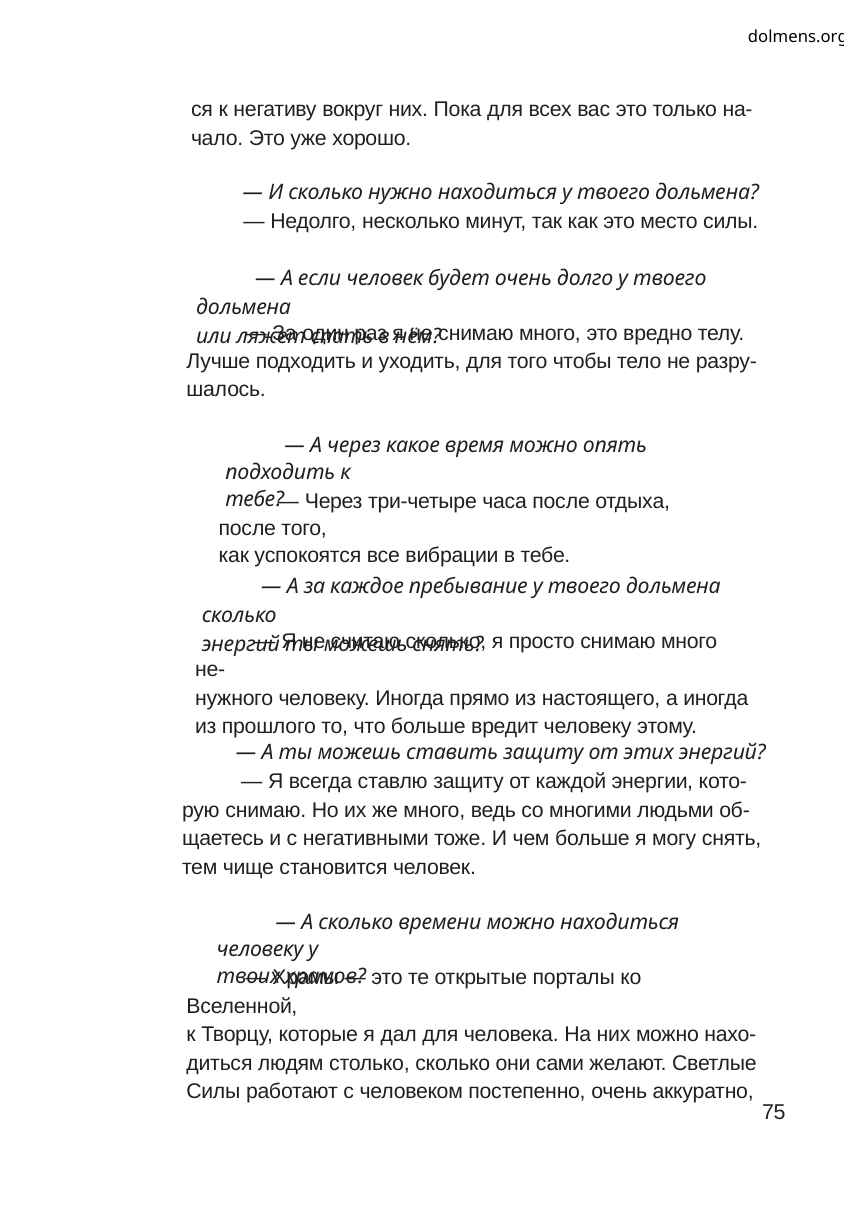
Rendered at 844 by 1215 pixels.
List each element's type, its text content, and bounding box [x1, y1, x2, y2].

text_box — А через какое время можно опять подходить к тебе? [225, 429, 719, 485]
text_box — Через три-четыре часа после отдыха, после того, как успокоятся все вибрации в тебе. [218, 485, 725, 567]
text_box — Я всегда ставлю защиту от каждой энергии, кото- рую снимаю. Но их же много, ведь со многими людьми об- щаетесь и с негативными тоже. И чем больше я могу снять, тем чище становится человек. [182, 764, 762, 907]
text_box — А сколько времени можно находиться человеку у твоих храмов? [216, 906, 727, 960]
text_box 75 [762, 1097, 786, 1151]
text_box — А за каждое пребывание у твоего дольмена сколько энергий ты можешь снять? [201, 568, 742, 624]
text_box — А если человек будет очень долго у твоего дольмена или ляжет спать в нём? [196, 260, 748, 316]
text_box — И сколько нужно находиться у твоего дольмена? [242, 174, 760, 233]
text_box — За один раз я не снимаю много, это вредно телу. Лучше подходить и уходить, для того чтобы тело не разру- шалось. [186, 316, 757, 429]
text_box — Недолго, несколько минут, так как это место силы. [243, 206, 759, 260]
text_box dolmens.org [747, 27, 844, 66]
text_box — Храмы — это те открытые порталы ко Вселенной, к Творцу, которые я дал для человека. На них можно нахо- диться людям столько, сколько они сами желают. Светлые Силы работают с человеком постепенно, очень аккуратно, [186, 960, 757, 1103]
text_box ся к негативу вокруг них. Пока для всех вас это только на- чало. Это уже хорошо. [191, 91, 753, 180]
text_box — Я не считаю сколько, я просто снимаю много не- нужного человеку. Иногда прямо из настоящего, а иногда из прошлого то, что больше вредит человеку этому. [195, 624, 749, 738]
text_box — А ты можешь ставить защиту от этих энергий? [235, 735, 766, 793]
